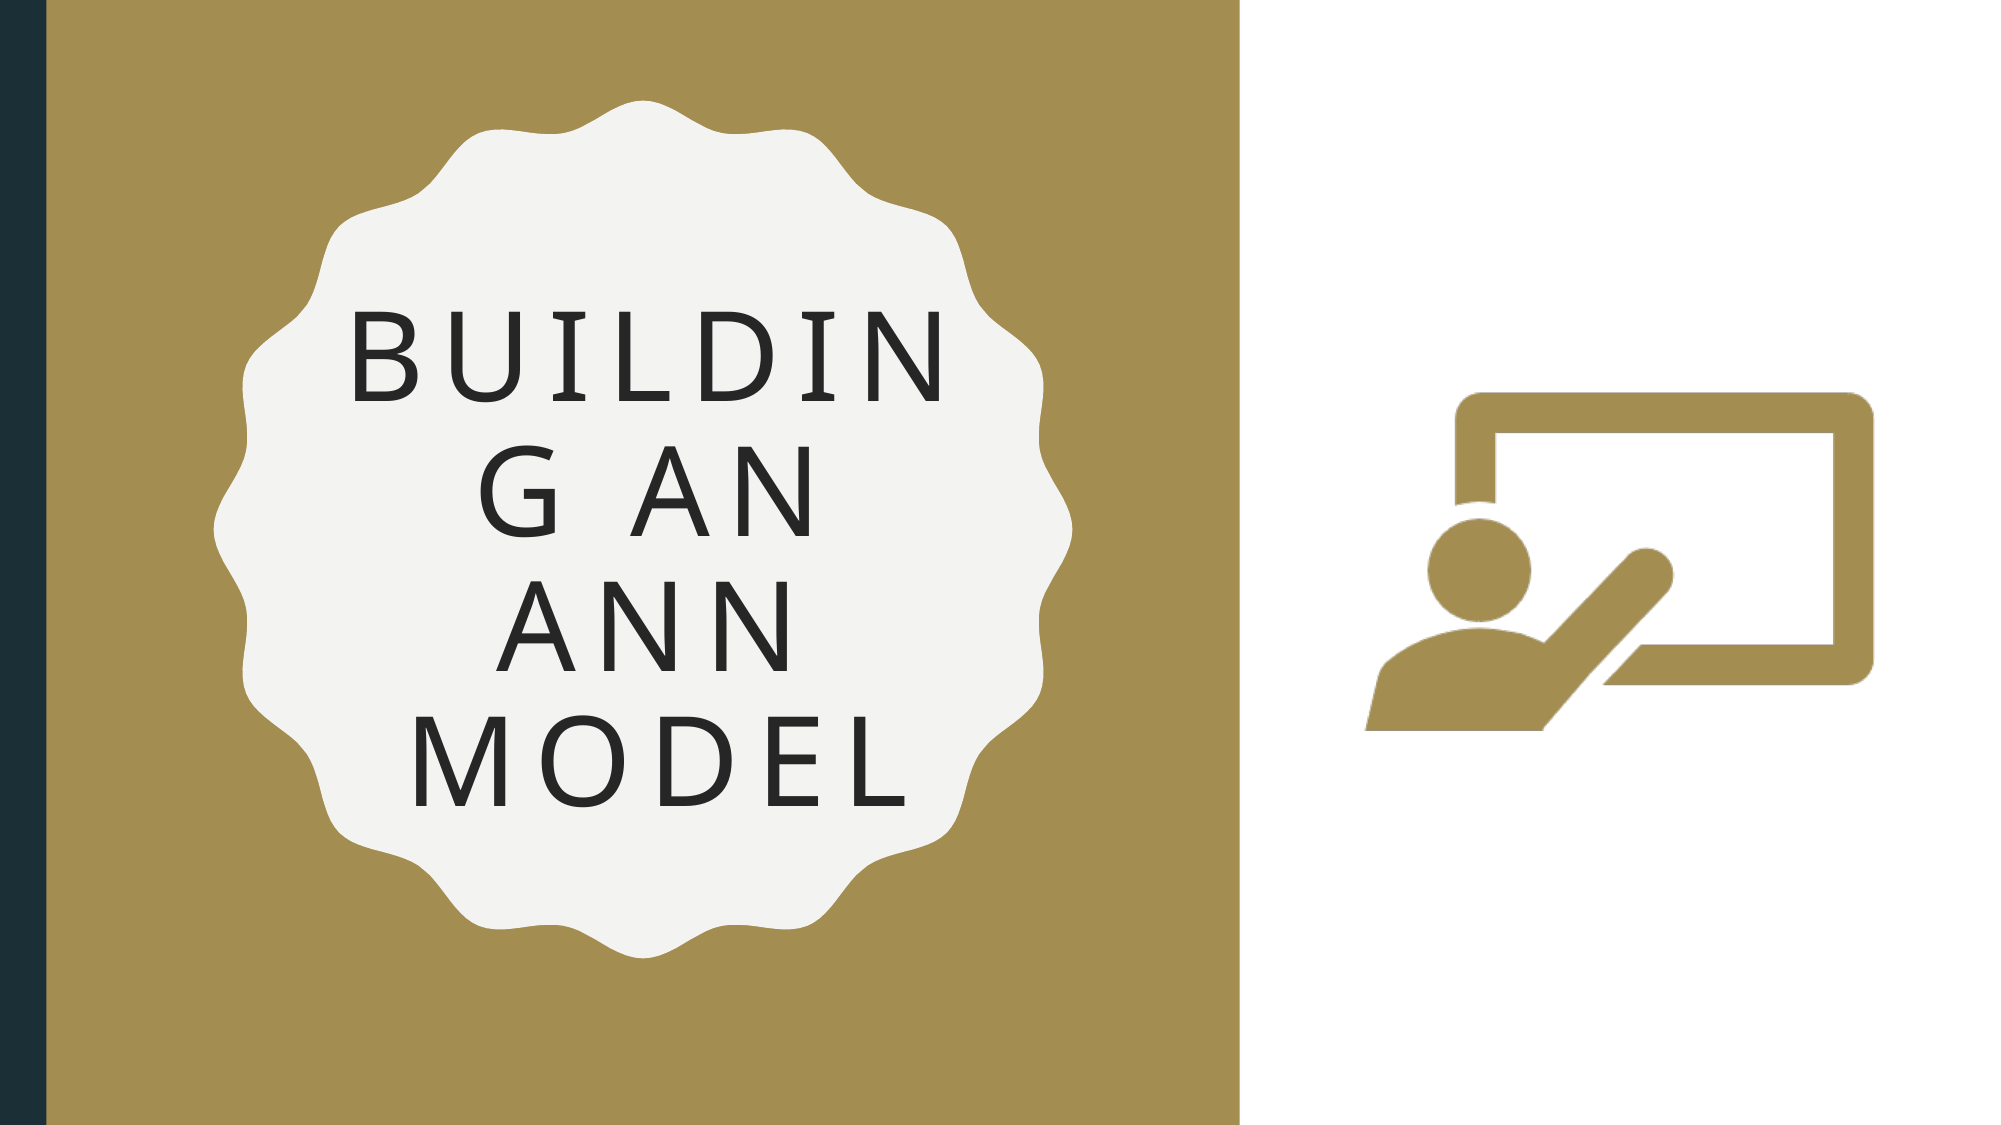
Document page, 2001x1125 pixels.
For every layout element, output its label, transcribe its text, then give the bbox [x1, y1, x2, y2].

text_box [415, 100, 871, 195]
text_box [47, 0, 1241, 1125]
text_box [213, 333, 275, 725]
picture [1345, 287, 1895, 838]
text_box [1241, 0, 2000, 1125]
text_box [1037, 359, 1073, 700]
title Building an ANN model [275, 195, 1037, 783]
text_box [318, 783, 968, 959]
text_box [0, 0, 47, 1125]
